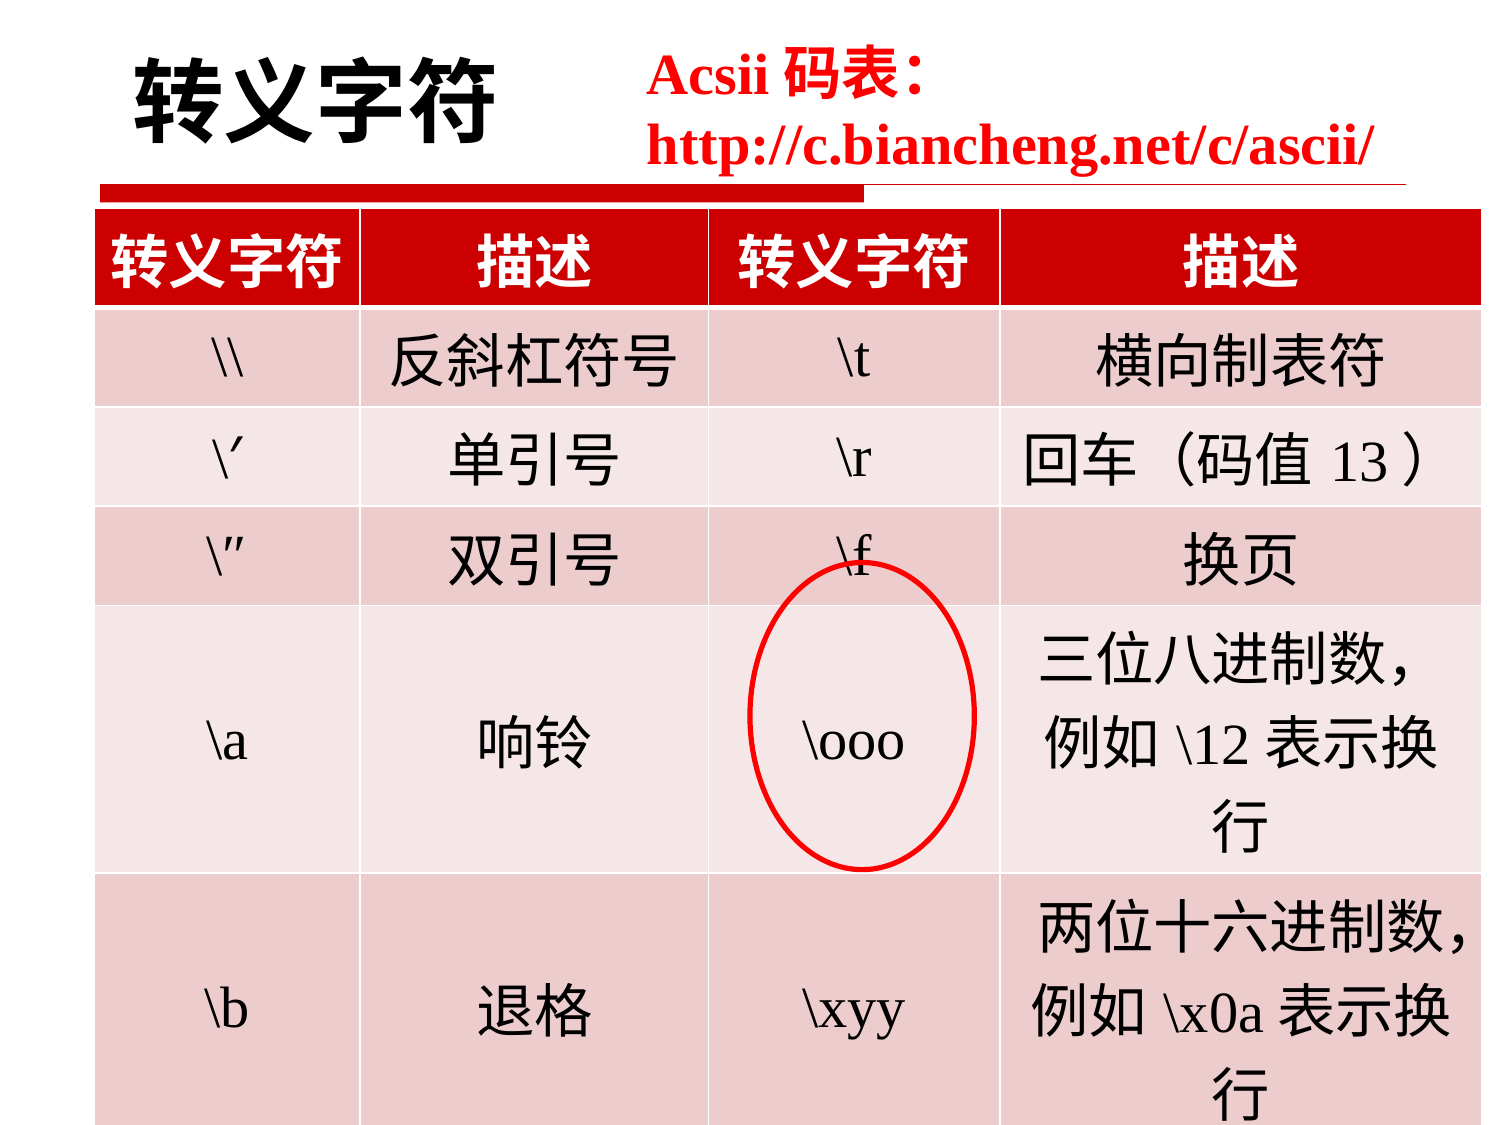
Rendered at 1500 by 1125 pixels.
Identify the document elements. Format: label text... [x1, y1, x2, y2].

table_cell 单引号 [361, 408, 708, 505]
table_cell \ooo [709, 606, 999, 872]
table_cell 三位八进制数，例如\12表示换行 [1001, 606, 1481, 872]
table_cell \\ [95, 310, 359, 406]
table_header 描述 [361, 209, 708, 305]
text_box [749, 562, 975, 870]
table_cell 反斜杠符号 [361, 310, 708, 406]
table_cell 换页 [1001, 507, 1481, 605]
table_header 转义字符 [95, 209, 359, 305]
table_cell 两位十六进制数，例如\x0a表示换行 [1001, 874, 1481, 1125]
table_cell 退格 [361, 874, 708, 1125]
table_cell 横向制表符 [1001, 310, 1481, 406]
table_cell \xyy [709, 874, 999, 1125]
table_cell \″ [95, 507, 359, 605]
text_box Acsii码表： http://c.biancheng.net/c/ascii/ [631, 29, 1424, 184]
table_cell \b [95, 874, 359, 1125]
table_cell \′ [95, 408, 359, 505]
table_header 转义字符 [709, 209, 999, 305]
table_cell \a [95, 606, 359, 872]
title 转义字符 [94, 50, 538, 161]
table_cell 响铃 [361, 606, 708, 872]
table_cell \r [709, 408, 999, 505]
table_cell \f [709, 507, 999, 605]
table_cell \t [709, 310, 999, 406]
table_cell 双引号 [361, 507, 708, 605]
table_header 描述 [1001, 209, 1481, 305]
table_cell 回车（码值13） [1001, 408, 1481, 505]
